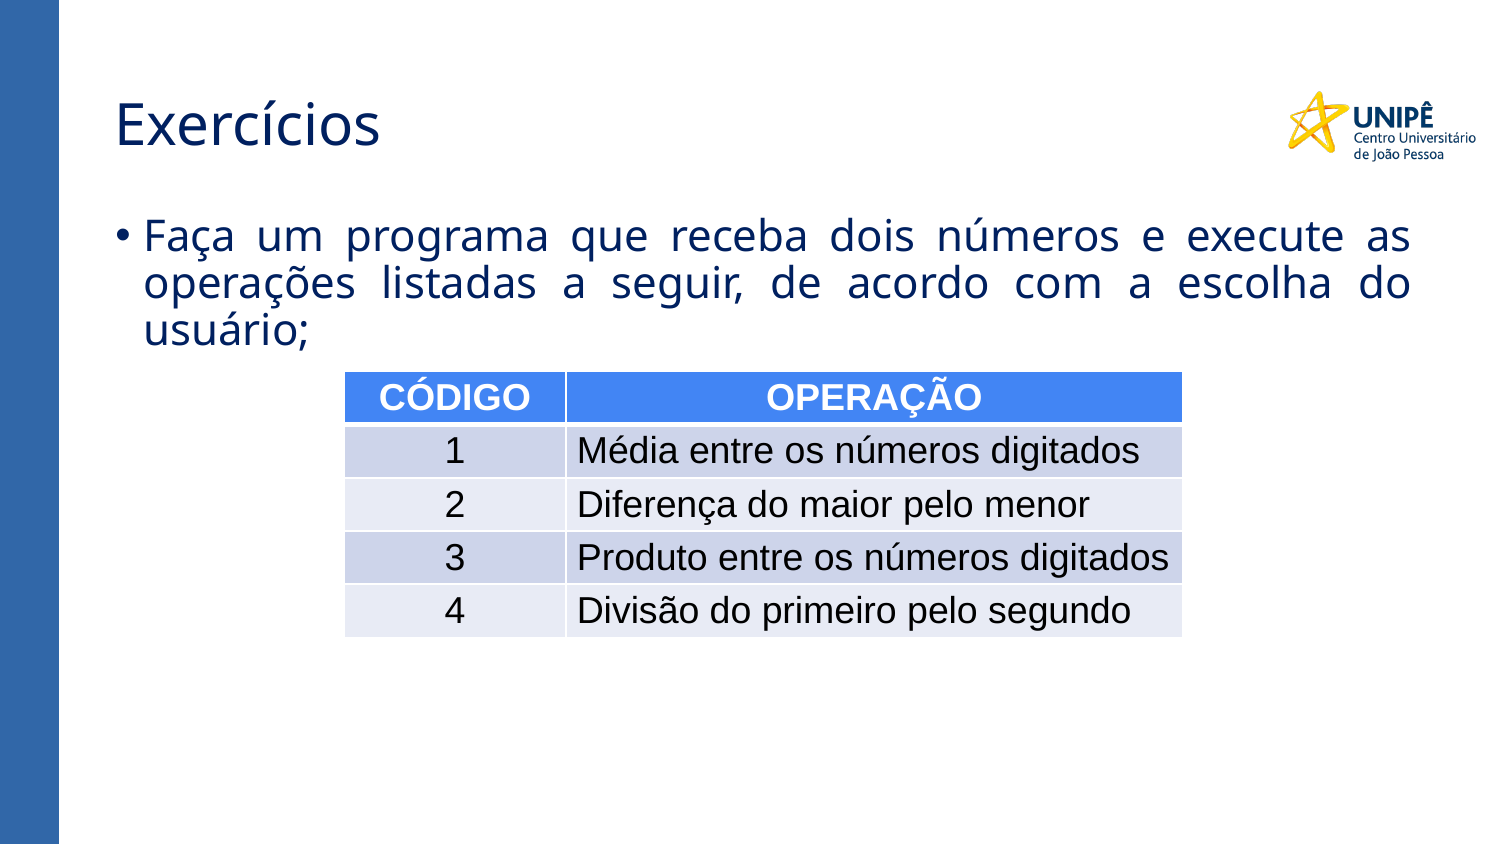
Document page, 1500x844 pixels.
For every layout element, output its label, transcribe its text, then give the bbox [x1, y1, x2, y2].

table_cell Produto entre os números digitados [567, 532, 1182, 583]
picture [1287, 91, 1476, 162]
table_header CÓDIGO [345, 372, 565, 422]
table_cell 4 [345, 585, 565, 637]
title Exercícios [103, 44, 1397, 207]
table_header OPERAÇÃO [567, 372, 1182, 422]
table_cell Média entre os números digitados [567, 427, 1182, 477]
table_cell Divisão do primeiro pelo segundo [567, 585, 1182, 637]
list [0, 0, 59, 844]
table_cell 3 [345, 532, 565, 583]
table_cell Diferença do maior pelo menor [567, 479, 1182, 530]
table_cell 2 [345, 479, 565, 530]
table_cell 1 [345, 427, 565, 477]
text_box Faça um programa que receba dois números e execute as operações listadas a seguir, de acordo com a escolha do usuário; [103, 207, 1424, 733]
